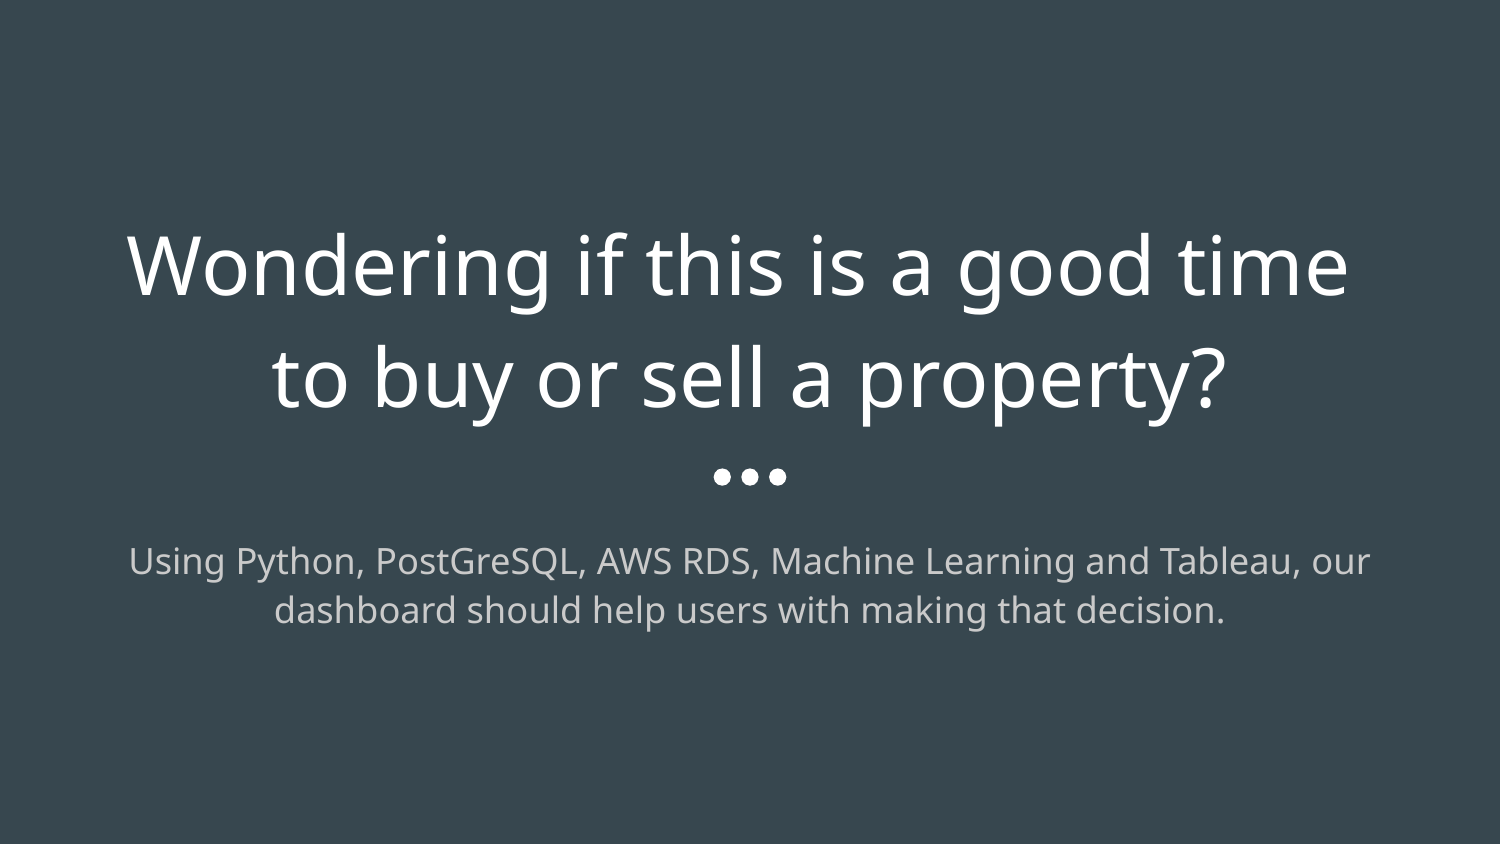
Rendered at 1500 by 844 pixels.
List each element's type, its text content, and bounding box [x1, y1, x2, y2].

title Wondering if this is a good time to buy or sell a property? [110, 162, 1390, 447]
subtitle Using Python, PostGreSQL, AWS RDS, Machine Learning and Tableau, our dashboard should help users with making that decision. [110, 520, 1390, 651]
